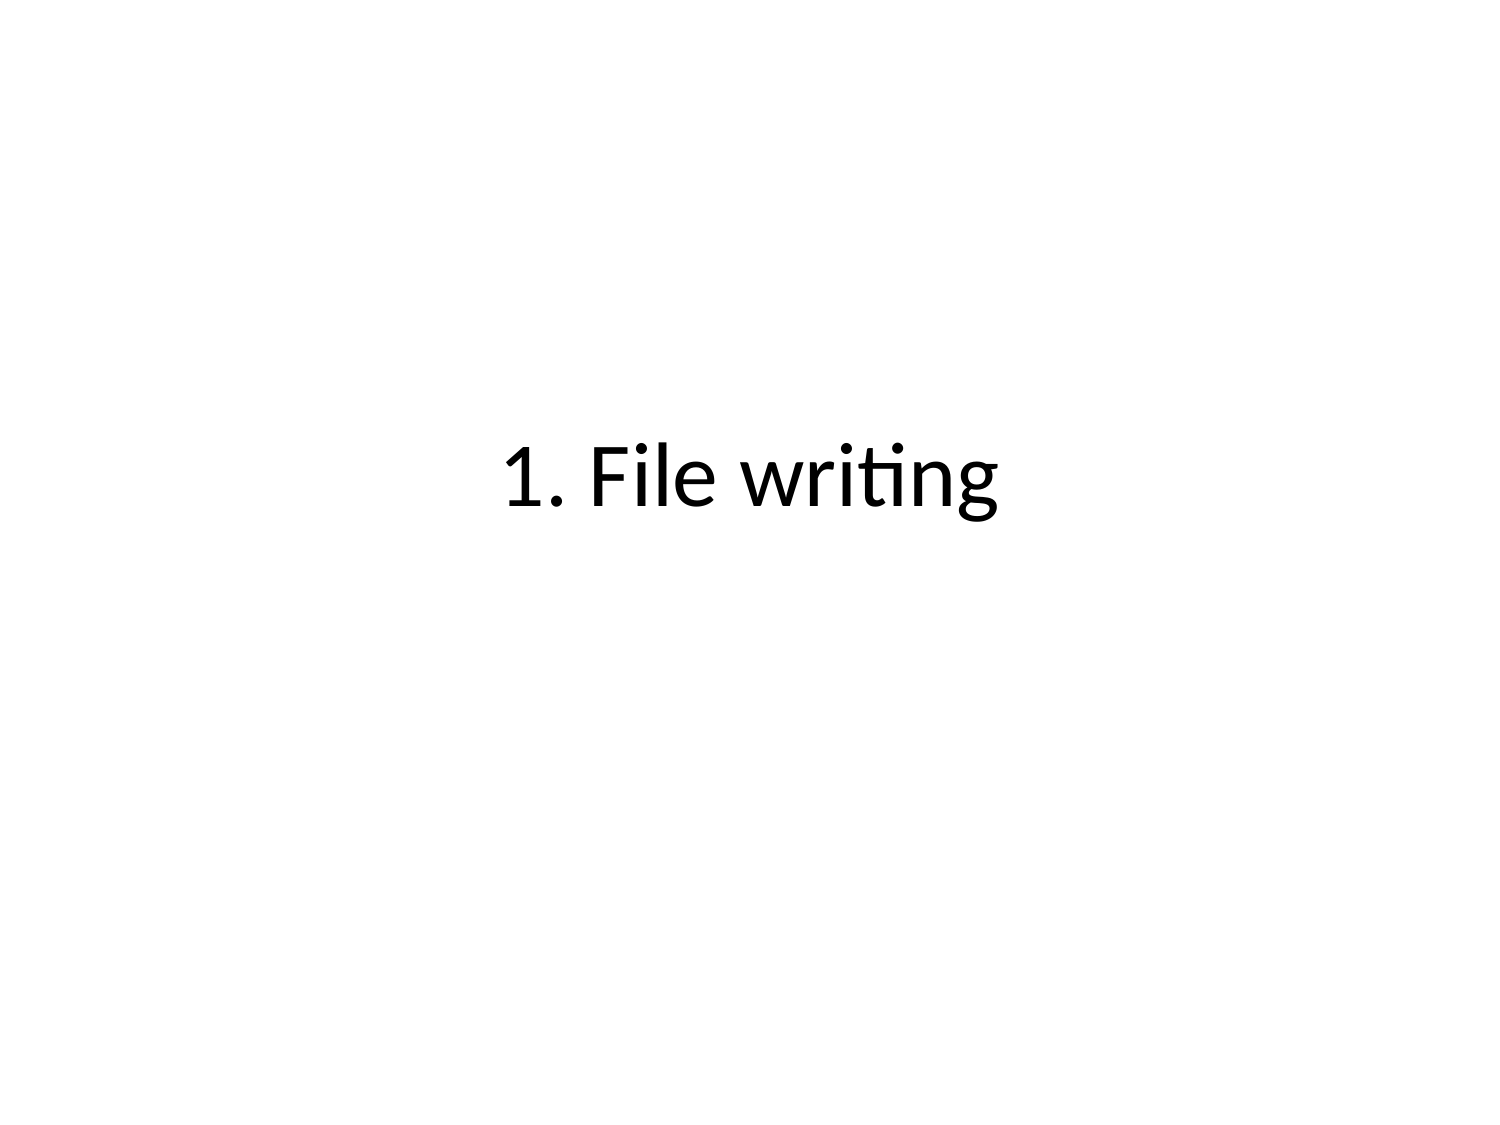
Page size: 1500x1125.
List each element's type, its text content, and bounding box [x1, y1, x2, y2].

title 1. File writing [112, 349, 1388, 591]
